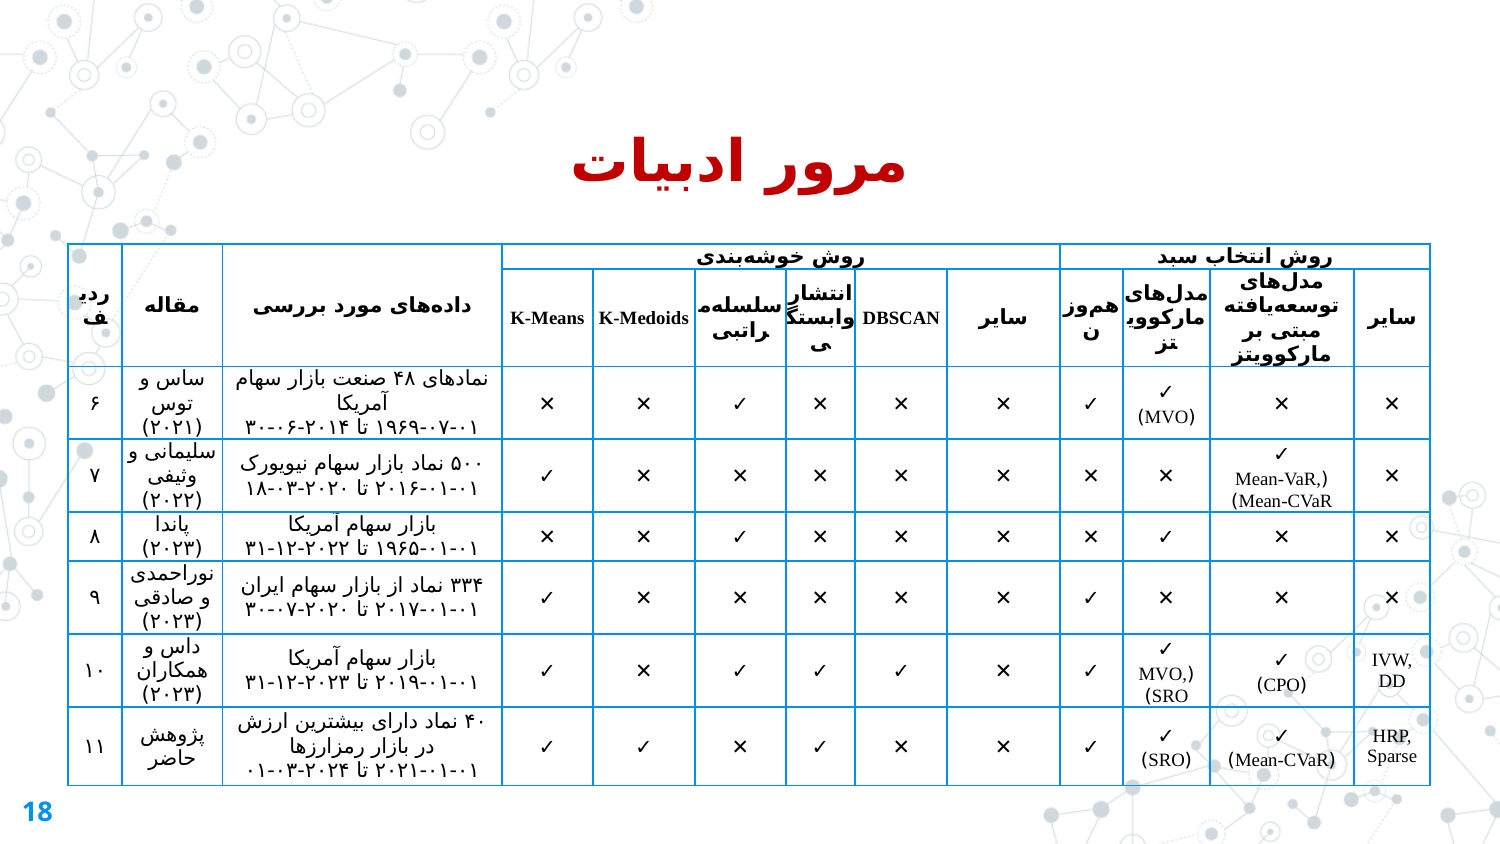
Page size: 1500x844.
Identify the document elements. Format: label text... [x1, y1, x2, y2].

table_cell ✕ [503, 367, 592, 438]
table_cell ✓ [1061, 708, 1122, 785]
table_cell ✕ [594, 513, 694, 560]
table_cell مدل‌های مارکوویتز [1124, 270, 1209, 366]
table_cell ✓ (CPO) [1211, 635, 1353, 706]
table_cell ✕ [948, 562, 1059, 633]
table_cell پژوهش حاضر [123, 708, 222, 785]
table_cell ✕ [503, 513, 592, 560]
table_cell ✕ [856, 562, 946, 633]
table_cell ✕ [1211, 513, 1353, 560]
table_cell ✓ [503, 635, 592, 706]
table_cell ✕ [856, 708, 946, 785]
table_cell ✓ [856, 635, 946, 706]
table_cell سلسله‌مراتبی [696, 270, 785, 366]
table_cell ✓ [696, 513, 785, 560]
table_cell ✕ [787, 367, 854, 438]
table_cell ۷ [69, 440, 121, 511]
table_cell ✕ [787, 440, 854, 511]
table_cell DBSCAN [856, 270, 946, 366]
table_cell ✓ [503, 440, 592, 511]
table_cell ✓ [696, 635, 785, 706]
table_cell ✕ [696, 440, 785, 511]
table_cell ✕ [1355, 562, 1429, 633]
table_cell ✕ [594, 635, 694, 706]
table_header ردیف [69, 245, 121, 366]
text_box مرور ادبیات [128, 100, 1372, 216]
table_cell ۱۱ [69, 708, 121, 785]
table_cell IVW, DD [1355, 635, 1429, 706]
table_cell ✕ [856, 440, 946, 511]
table_header روش انتخاب سبد [1061, 245, 1429, 268]
table_cell ✓ [503, 708, 592, 785]
table_cell ✕ [1355, 367, 1429, 438]
table_cell ✕ [1355, 513, 1429, 560]
table_cell سلیمانی و وثیفی (۲۰۲۲) [123, 440, 222, 511]
table_cell ✓ [787, 635, 854, 706]
table_cell ۸ [69, 513, 121, 560]
table_cell ✓ [696, 367, 785, 438]
table_cell ✕ [696, 708, 785, 785]
table_cell ✕ [856, 367, 946, 438]
table_cell ✓ [1061, 562, 1122, 633]
table_cell ✕ [1124, 440, 1209, 511]
table_cell انتشار وابستگی [787, 270, 854, 366]
picture [0, 0, 1500, 844]
table_cell ✕ [1061, 440, 1122, 511]
table_cell ✓ [787, 708, 854, 785]
table_cell ۴۰ نماد دارای بیشترین ارزش در بازار رمزارزها ۲۰۲۱-۰۱-۰۱ تا ۲۰۲۴-۰۳-۰۱ [223, 708, 501, 785]
table_cell K-Means [503, 270, 592, 366]
table_cell پاندا (۲۰۲۳) [123, 513, 222, 560]
table_cell ✓ (Mean-VaR, Mean-CVaR) [1211, 440, 1353, 511]
table_cell ✓ (MVO, SRO) [1124, 635, 1209, 706]
table_cell K-Medoids [594, 270, 694, 366]
table_cell ✕ [787, 562, 854, 633]
table_cell HRP, Sparse [1355, 708, 1429, 785]
table_cell ✓ (SRO) [1124, 708, 1209, 785]
table_cell ✕ [856, 513, 946, 560]
table_cell ✓ [1061, 635, 1122, 706]
table_cell ✕ [594, 367, 694, 438]
text_box 18 [0, 779, 68, 844]
table_cell ✓ [594, 708, 694, 785]
table_cell ✕ [1355, 440, 1429, 511]
table_cell ✓ (MVO) [1124, 367, 1209, 438]
table_cell ✓ [1124, 513, 1209, 560]
table_cell ✕ [787, 513, 854, 560]
table_cell داس و همکاران (۲۰۲۳) [123, 635, 222, 706]
table_header مقاله [123, 245, 222, 366]
table_cell ۱۰ [69, 635, 121, 706]
table_cell ✕ [948, 513, 1059, 560]
table_cell ✕ [1061, 513, 1122, 560]
table_cell ✕ [594, 440, 694, 511]
table_cell ✕ [948, 440, 1059, 511]
table_cell مدل‌های توسعه‌یافته مبتی بر مارکوویتز [1211, 270, 1353, 366]
table_cell سایر [948, 270, 1059, 366]
table_cell سایر [1355, 270, 1429, 366]
table_cell ✕ [594, 562, 694, 633]
table_cell ۶ [69, 367, 121, 438]
table_cell ساس و توس (۲۰۲۱) [123, 367, 222, 438]
table_cell ✕ [1211, 367, 1353, 438]
table_cell ✕ [696, 562, 785, 633]
table_cell ✕ [948, 367, 1059, 438]
table_cell بازار سهام آمریکا ۲۰۱۹-۰۱-۰۱ تا ۲۰۲۳-۱۲-۳۱ [223, 635, 501, 706]
table_cell ✓ [503, 562, 592, 633]
table_header داده‌های مورد بررسی [223, 245, 501, 366]
table_cell ✓ (Mean-CVaR) [1211, 708, 1353, 785]
table_cell ✕ [1211, 562, 1353, 633]
table_cell ✕ [948, 708, 1059, 785]
table_cell ✕ [948, 635, 1059, 706]
table_cell نمادهای ۴۸ صنعت بازار سهام آمریکا ۱۹۶۹-۰۷-۰۱ تا ۲۰۱۴-۰۶-۳۰ [223, 367, 501, 438]
table_header روش خوشه‌بندی [503, 245, 1059, 268]
table_cell ✓ [1061, 367, 1122, 438]
table_cell ۳۳۴ نماد از بازار سهام ایران ۲۰۱۷-۰۱-۰۱ تا ۲۰۲۰-۰۷-۳۰ [223, 562, 501, 633]
table_cell ✕ [1124, 562, 1209, 633]
table_cell ۵۰۰ نماد بازار سهام نیویورک ۲۰۱۶-۰۱-۰۱ تا ۲۰۲۰-۰۳-۱۸ [223, 440, 501, 511]
table_cell نوراحمدی و صادقی (۲۰۲۳) [123, 562, 222, 633]
table_cell هم‌وزن [1061, 270, 1122, 366]
table_cell بازار سهام آمریکا ۱۹۶۵-۰۱-۰۱ تا ۲۰۲۲-۱۲-۳۱ [223, 513, 501, 560]
table_cell ۹ [69, 562, 121, 633]
